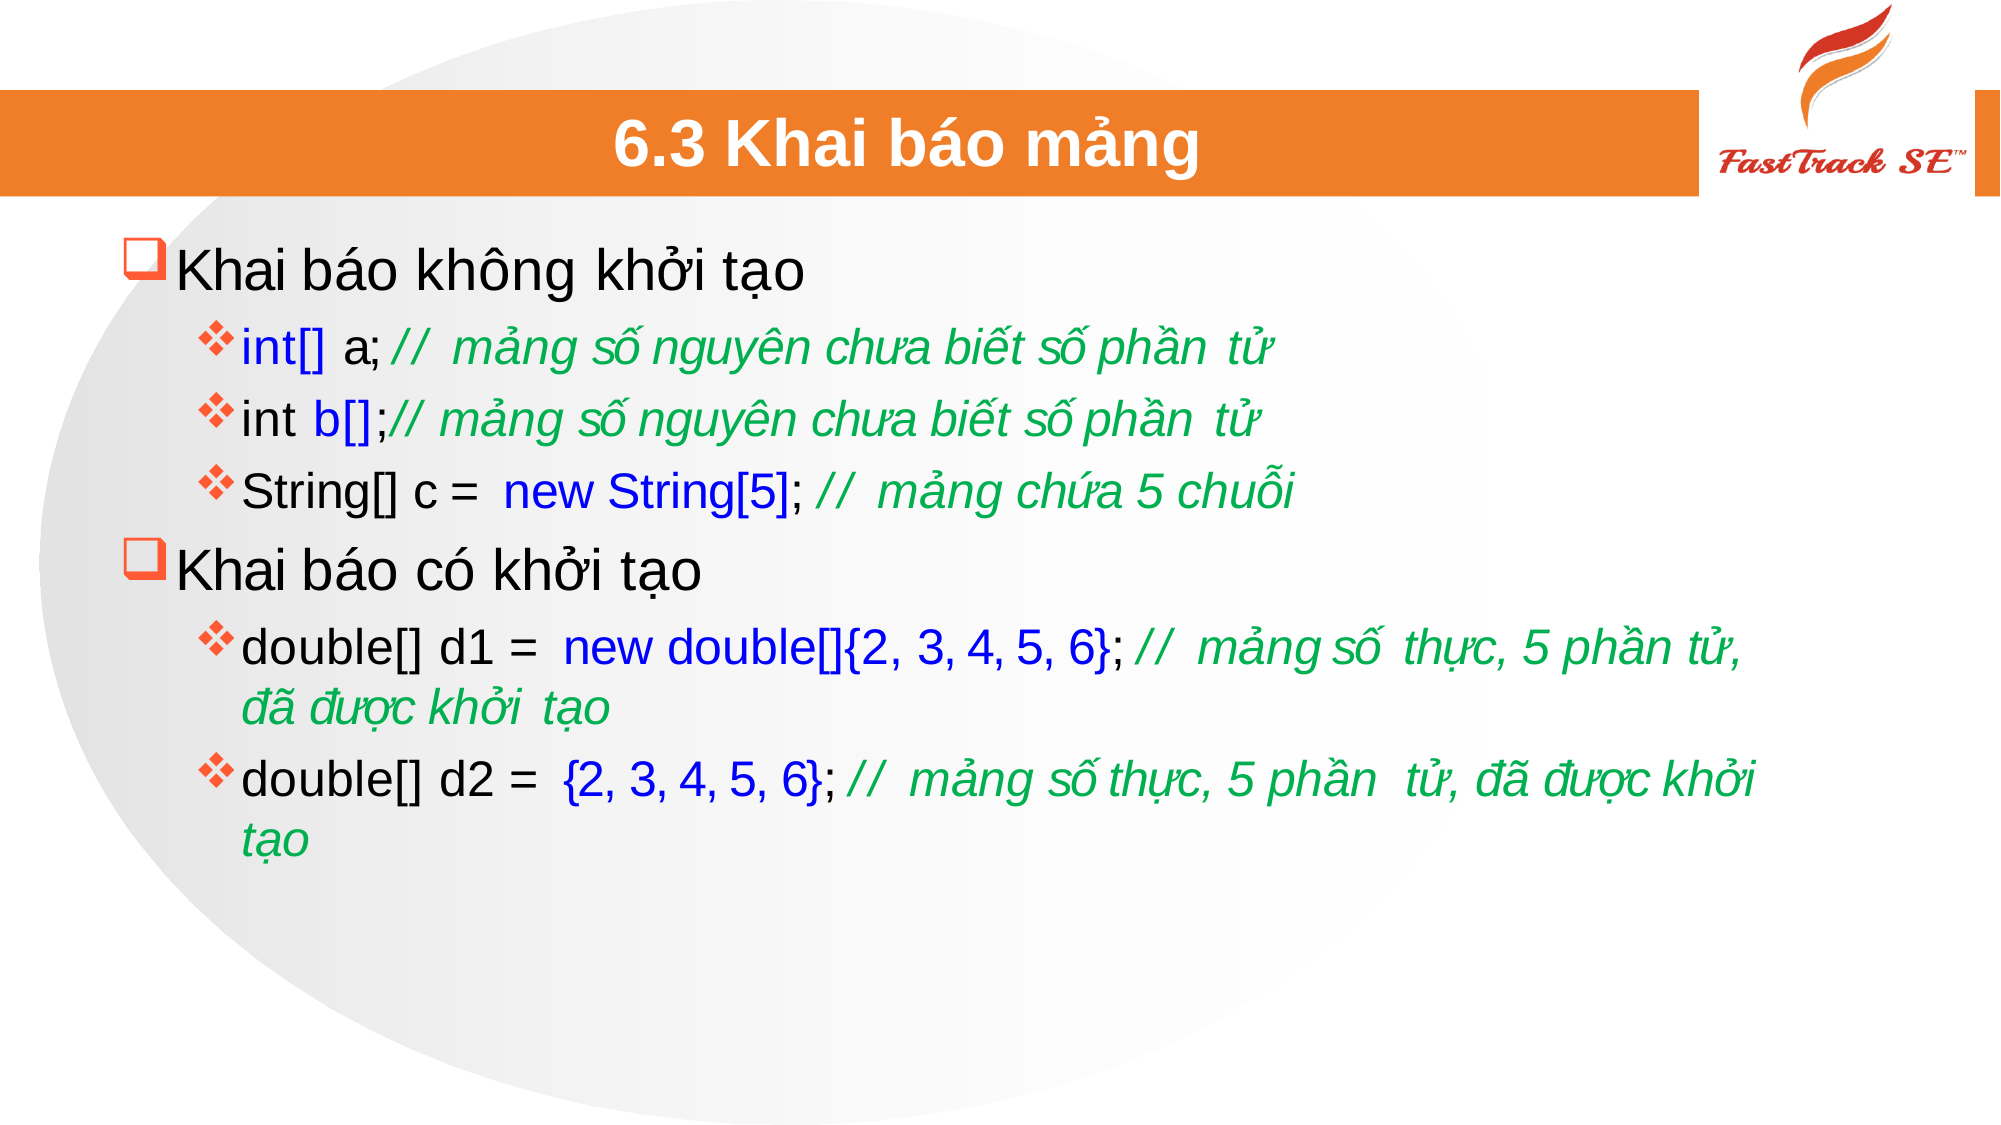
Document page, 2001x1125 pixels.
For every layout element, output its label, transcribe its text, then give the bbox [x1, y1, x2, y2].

title 6.3 Khai báo mảng [249, 99, 1567, 180]
text_box [1831, 31, 1956, 161]
text_box [1613, 31, 1738, 161]
picture [1700, 0, 1975, 192]
text_box Khai báo không khởi tạo int[] a; // mảng số nguyên chưa biết số phần tử int b[];// mảng số nguyên chưa biết số phần tử String[] c = new String[5]; // mảng chứa 5 chuỗi Khai báo có khởi tạo double[] d1 = new double[]{2, 3, 4, 5, 6}; // mảng số thực, 5 phần tử, đã được khởi tạo double[] d2 = {2, 3, 4, 5, 6}; // mảng số thực, 5 phần tử, đã được khởi tạo [117, 215, 1799, 867]
